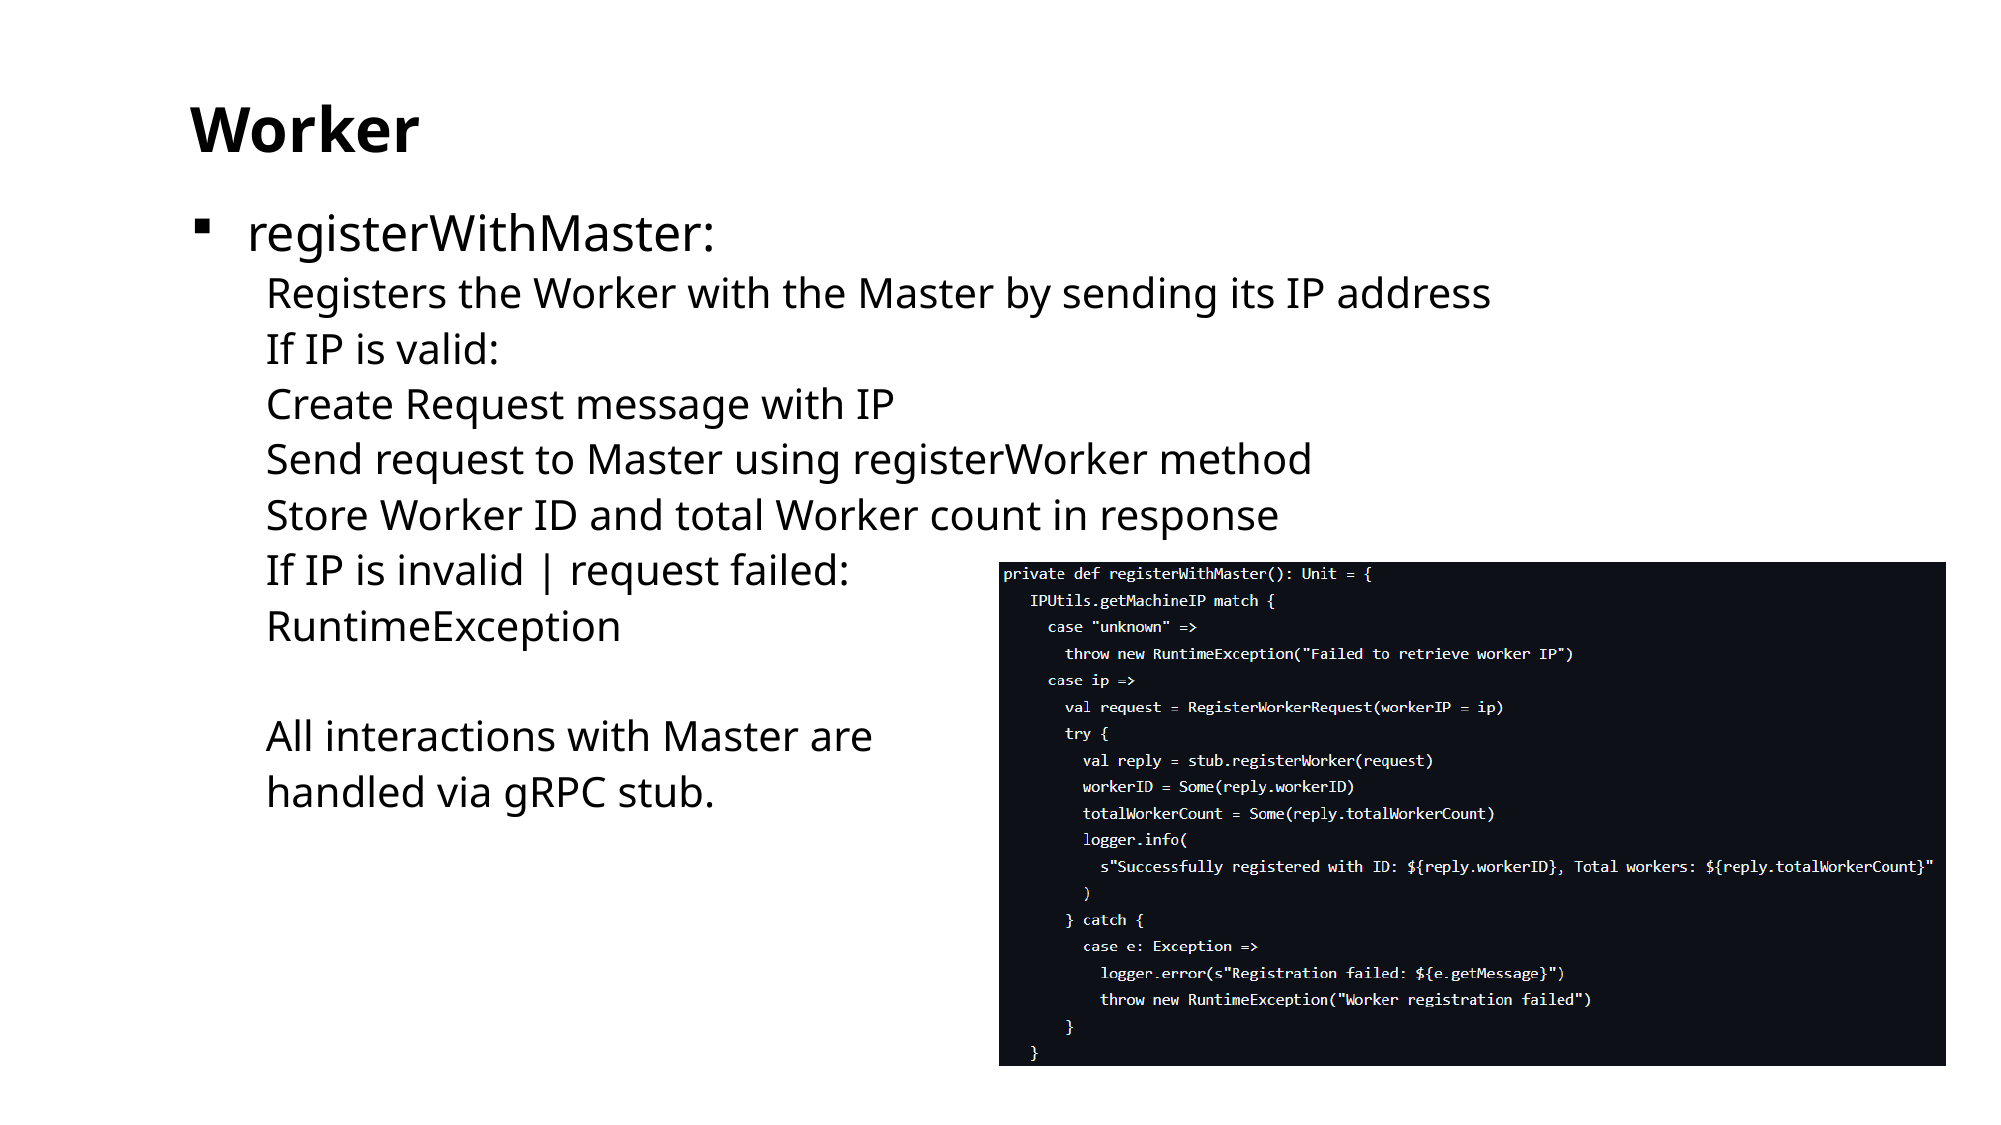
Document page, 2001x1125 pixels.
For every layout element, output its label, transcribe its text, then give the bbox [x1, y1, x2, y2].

title Worker [175, 42, 1665, 223]
subtitle registerWithMaster: Registers the Worker with the Master by sending its IP address If IP is valid: Create Request message with IP Send request to Master using registerWorker method Store Worker ID and total Worker count in response If IP is invalid | request failed: RuntimeException All interactions with Master are handled via gRPC stub. [175, 223, 1665, 930]
picture [999, 561, 1946, 1066]
